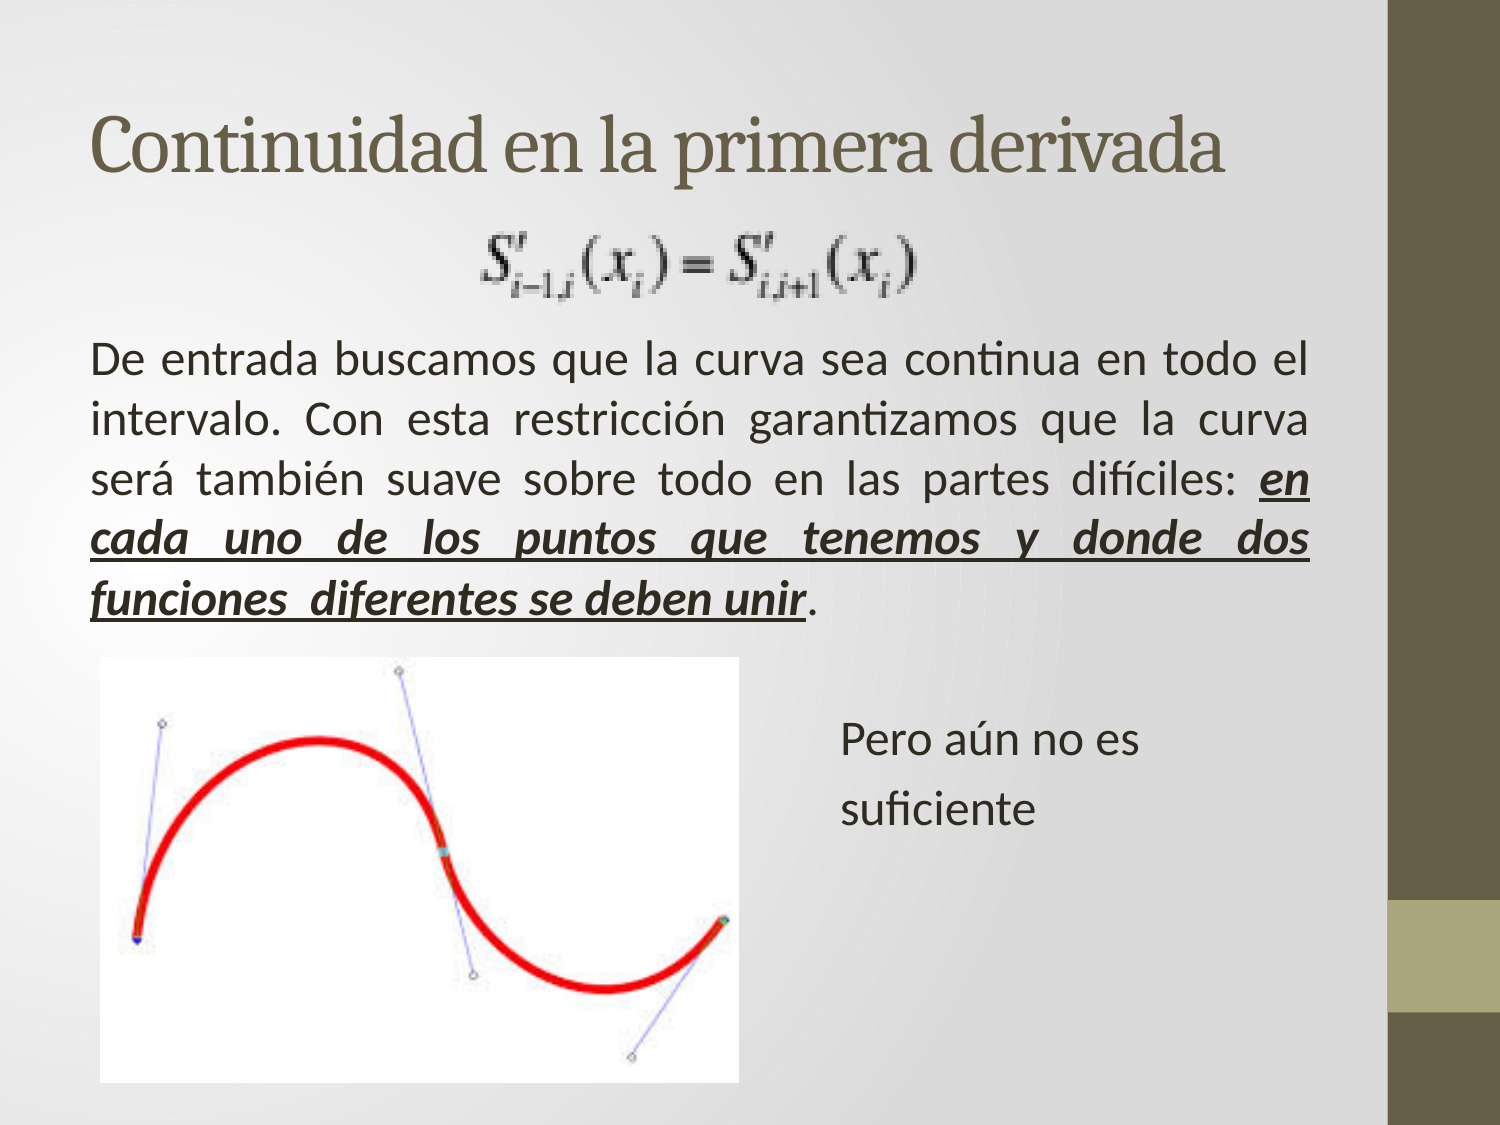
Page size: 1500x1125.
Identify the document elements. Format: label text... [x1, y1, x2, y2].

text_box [472, 219, 922, 307]
title Continuidad en la primera derivada [75, 45, 1353, 233]
list De entrada buscamos que la curva sea continua en todo el intervalo. Con esta restricción garantizamos que la curva será también suave sobre todo en las partes difíciles: en cada uno de los puntos que tenemos y donde dos funciones diferentes se deben unir. Pero aún no es suficiente [75, 262, 1325, 1050]
picture [99, 657, 739, 1083]
